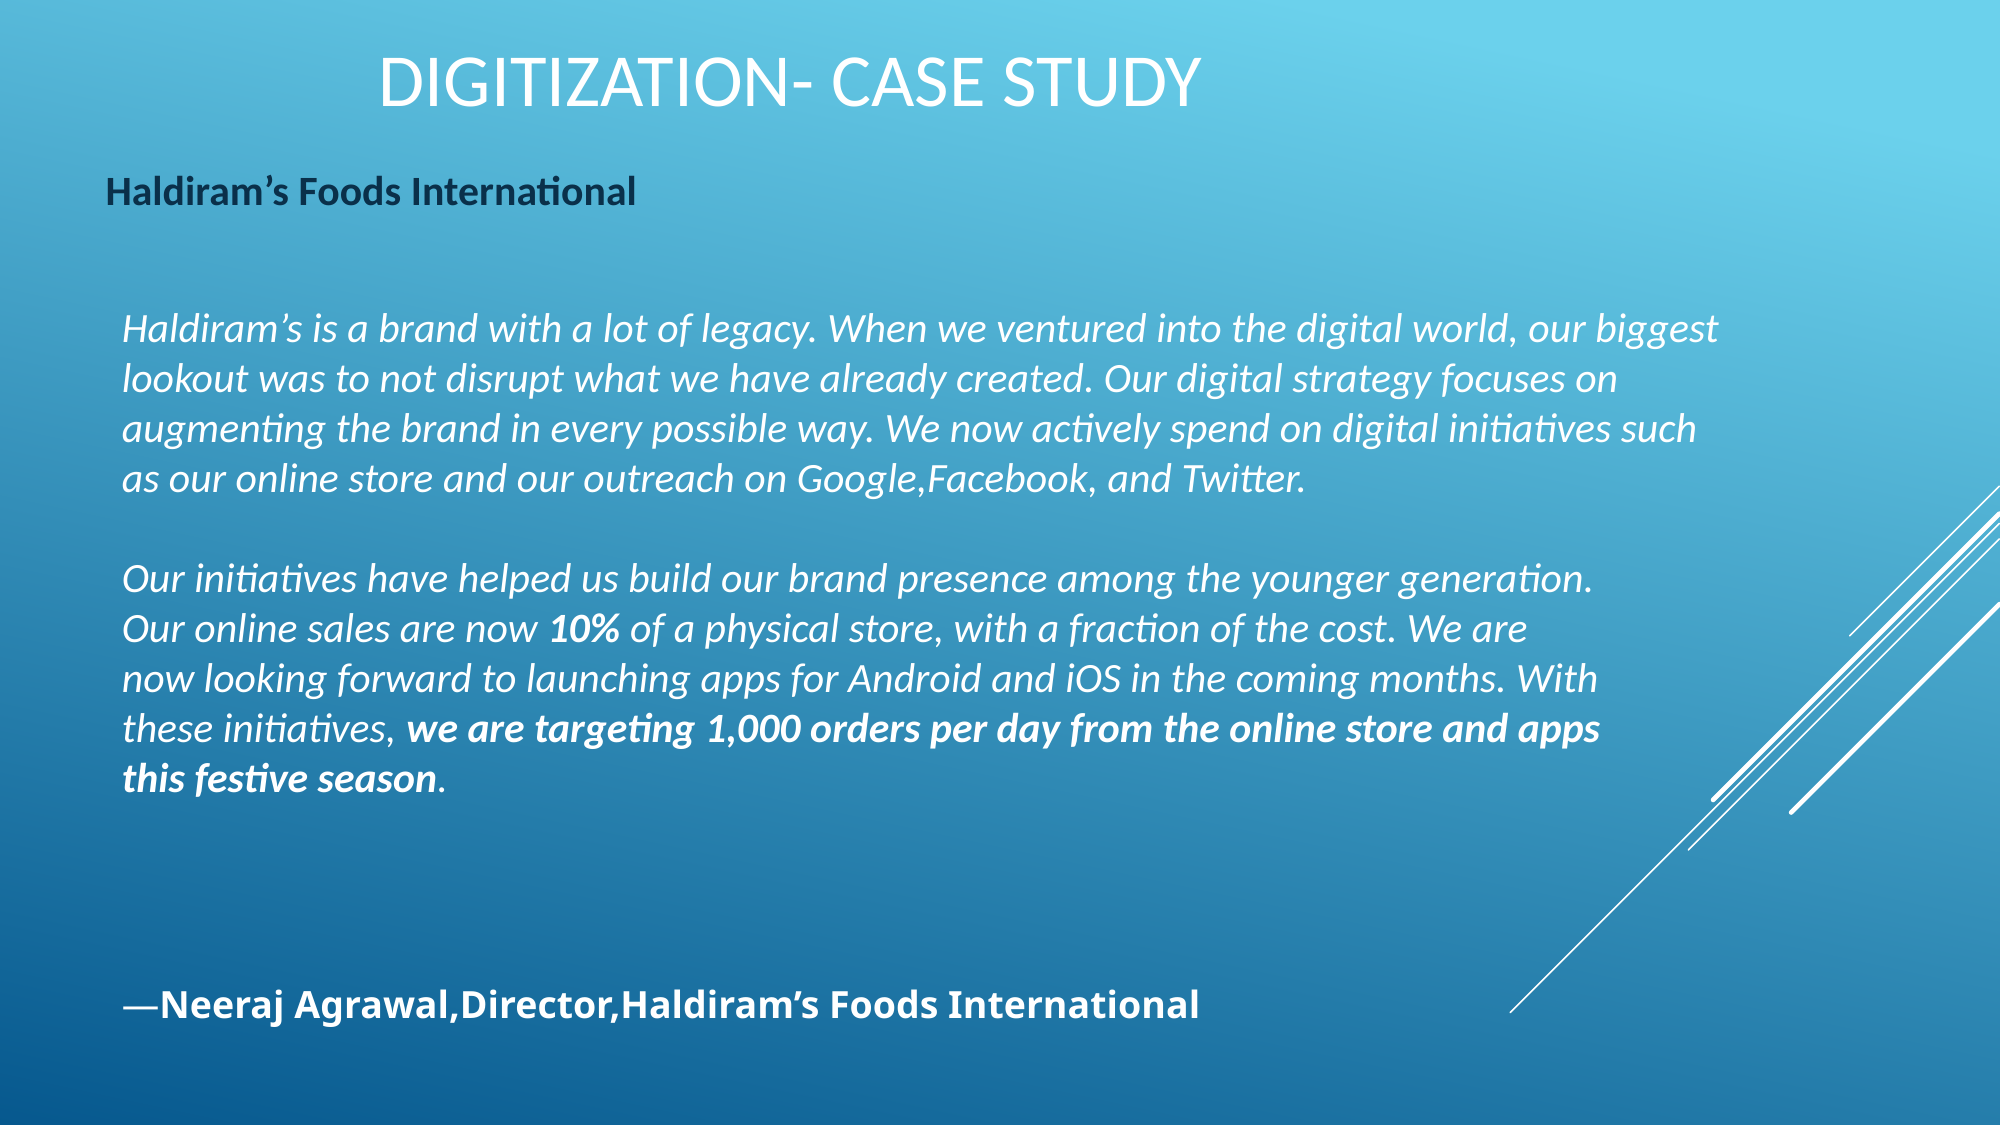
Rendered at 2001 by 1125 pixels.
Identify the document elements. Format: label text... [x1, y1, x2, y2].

text_box Haldiram’s Foods International [90, 156, 1905, 222]
title Digitization- Case study [90, 22, 1491, 131]
text_box Haldiram’s is a brand with a lot of legacy. When we ventured into the digital world, our biggest lookout was to not disrupt what we have already created. Our digital strategy focuses on augmenting the brand in every possible way. We now actively spend on digital initiatives such as our online store and our outreach on Google,Facebook, and Twitter. Our initiatives have helped us build our brand presence among the younger generation. Our online sales are now 10% of a physical store, with a fraction of the cost. We are now looking forward to launching apps for Android and iOS in the coming months. With these initiatives, we are targeting 1,000 orders per day from the online store and apps this festive season. —Neeraj Agrawal,Director,Haldiram’s Foods International [107, 293, 1745, 1034]
